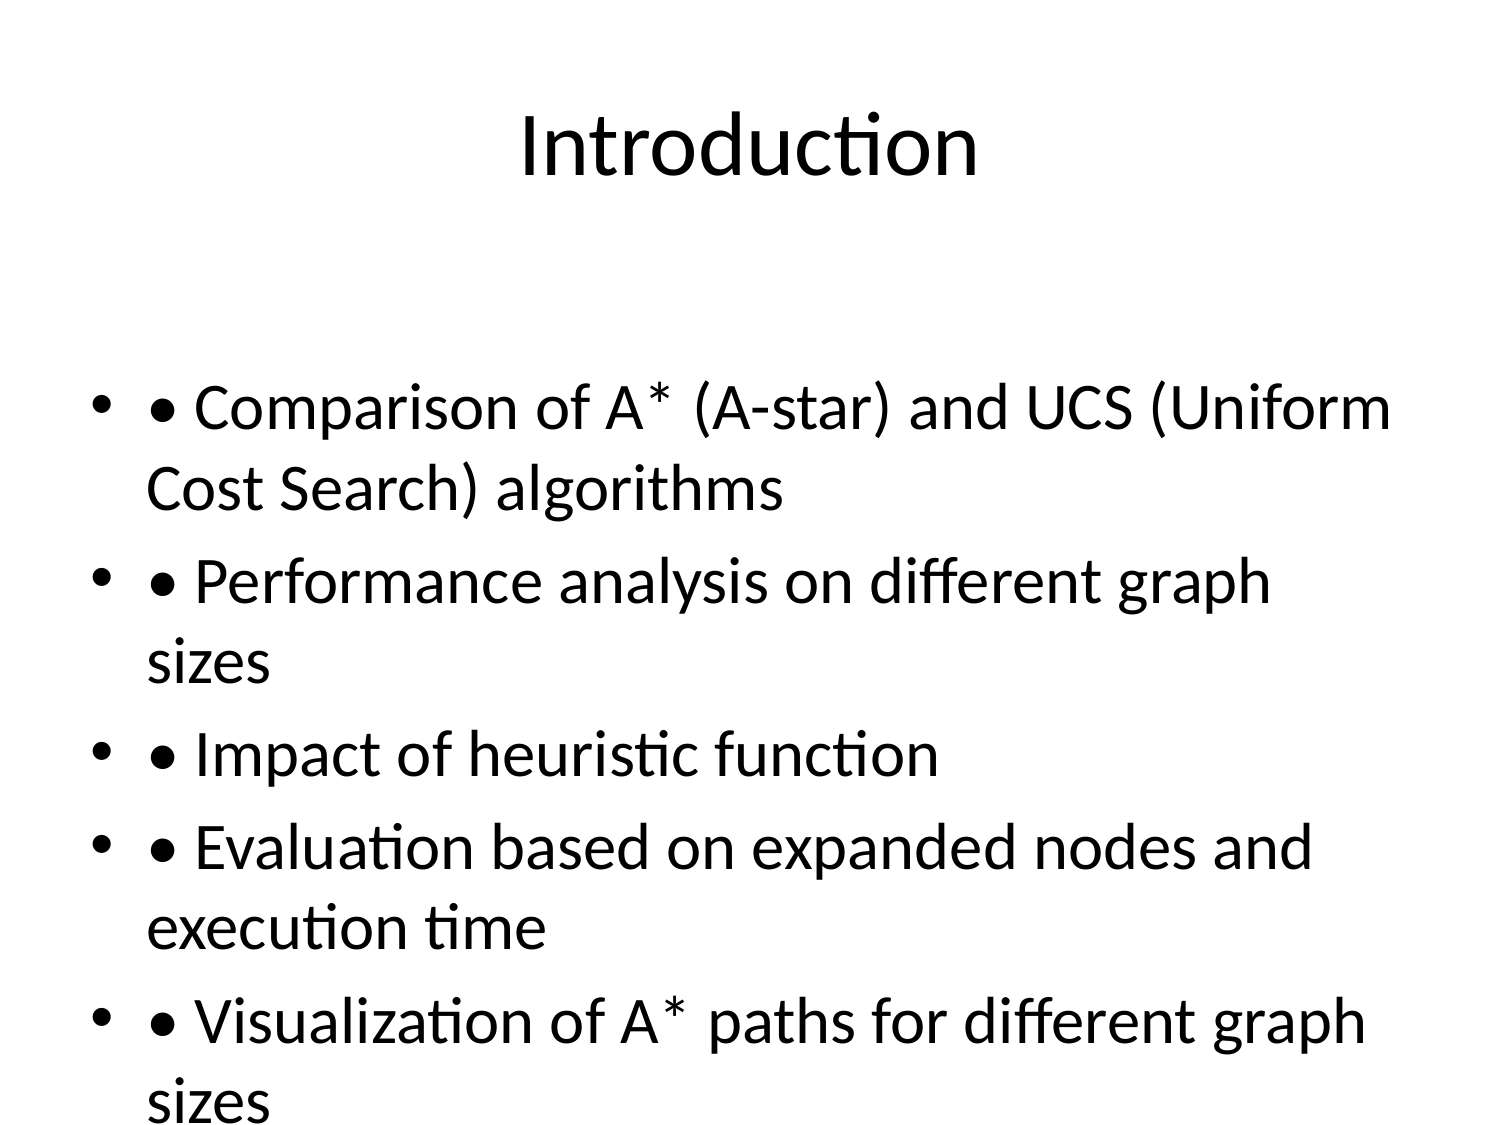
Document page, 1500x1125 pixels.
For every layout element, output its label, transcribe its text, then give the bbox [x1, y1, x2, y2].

list • Comparison of A* (A-star) and UCS (Uniform Cost Search) algorithms • Performance analysis on different graph sizes • Impact of heuristic function • Evaluation based on expanded nodes and execution time • Visualization of A* paths for different graph sizes [75, 262, 1425, 1005]
title Introduction [75, 45, 1425, 233]
